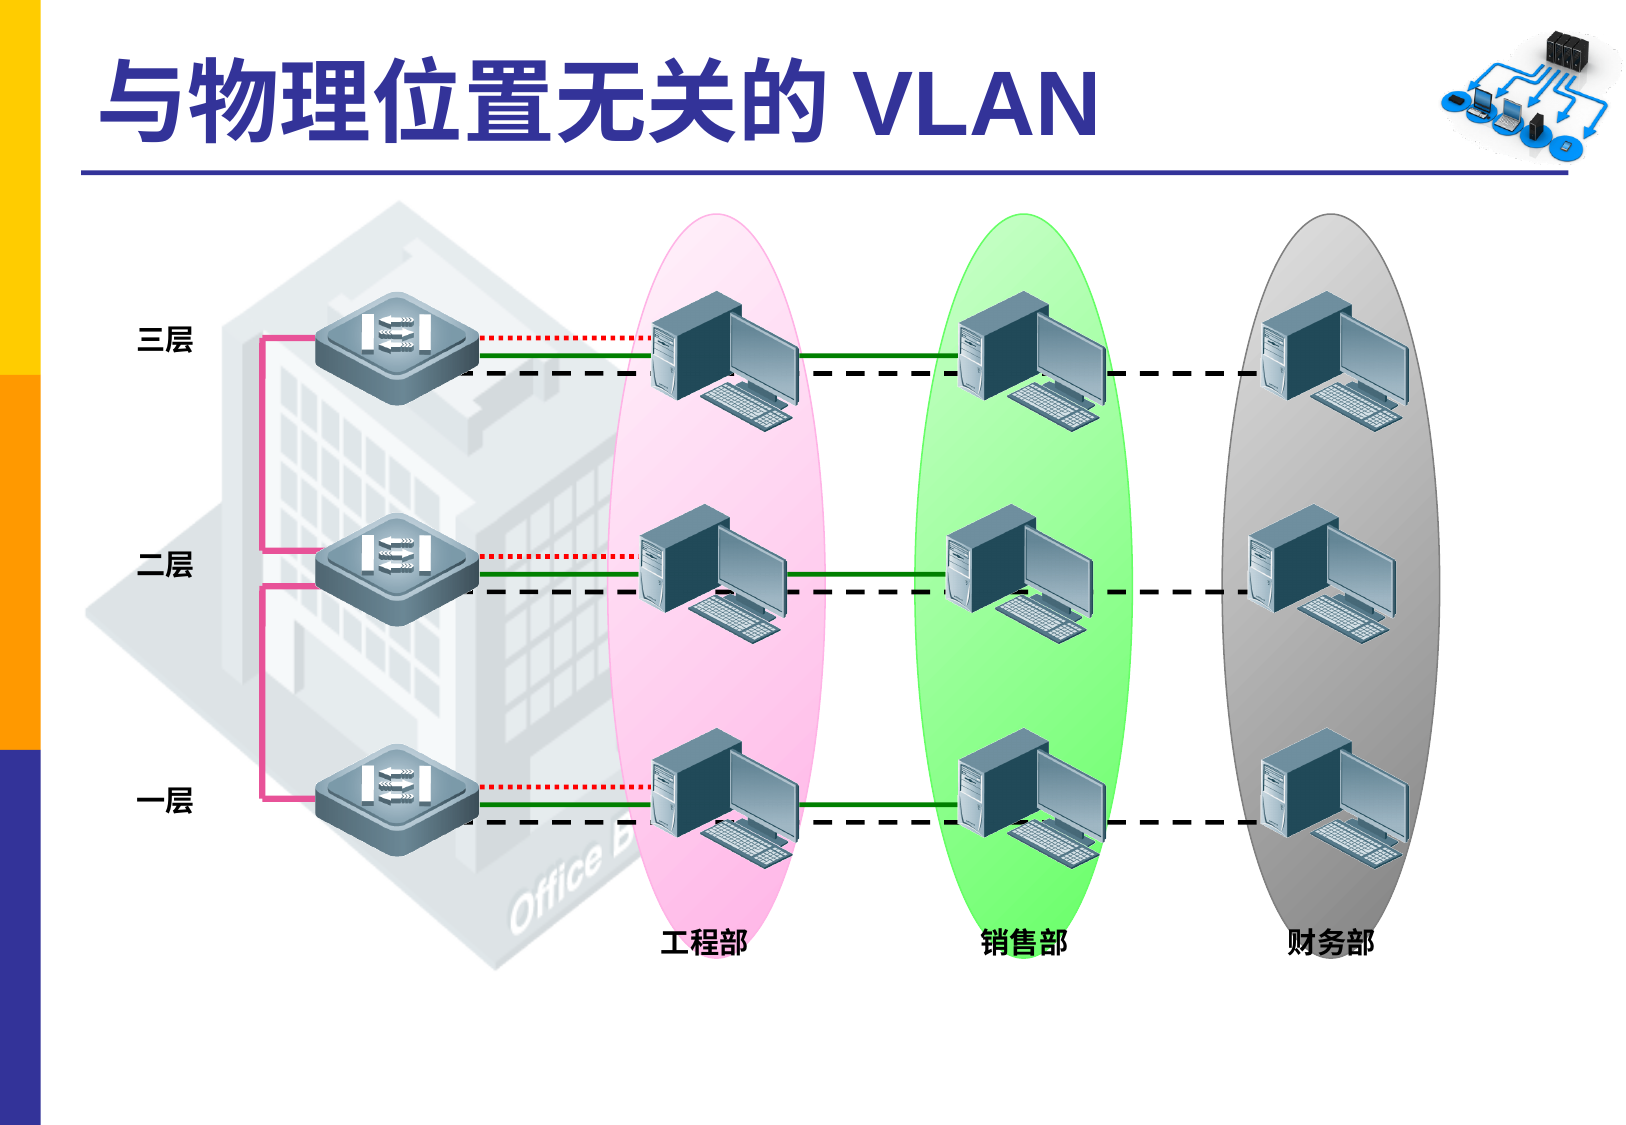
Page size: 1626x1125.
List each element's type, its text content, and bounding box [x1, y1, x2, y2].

picture [1438, 30, 1624, 165]
title 与物理位置无关的VLAN [81, 30, 1569, 161]
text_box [82, 196, 1440, 977]
